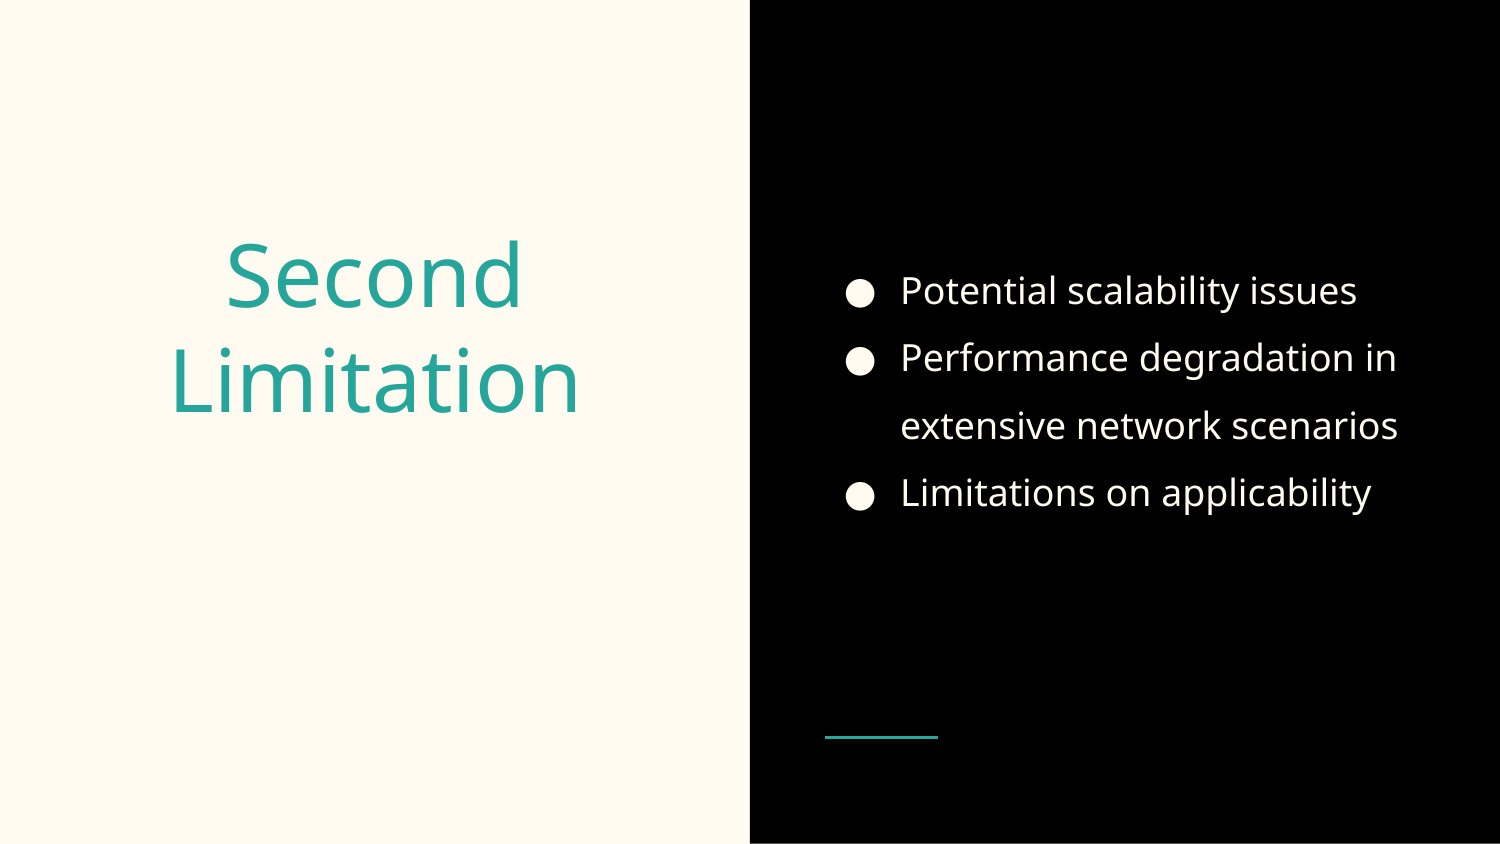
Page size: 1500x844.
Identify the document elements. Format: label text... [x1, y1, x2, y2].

title Second Limitation [43, 226, 708, 446]
list Potential scalability issues Performance degradation in extensive network scenarios Limitations on applicability [810, 118, 1440, 725]
